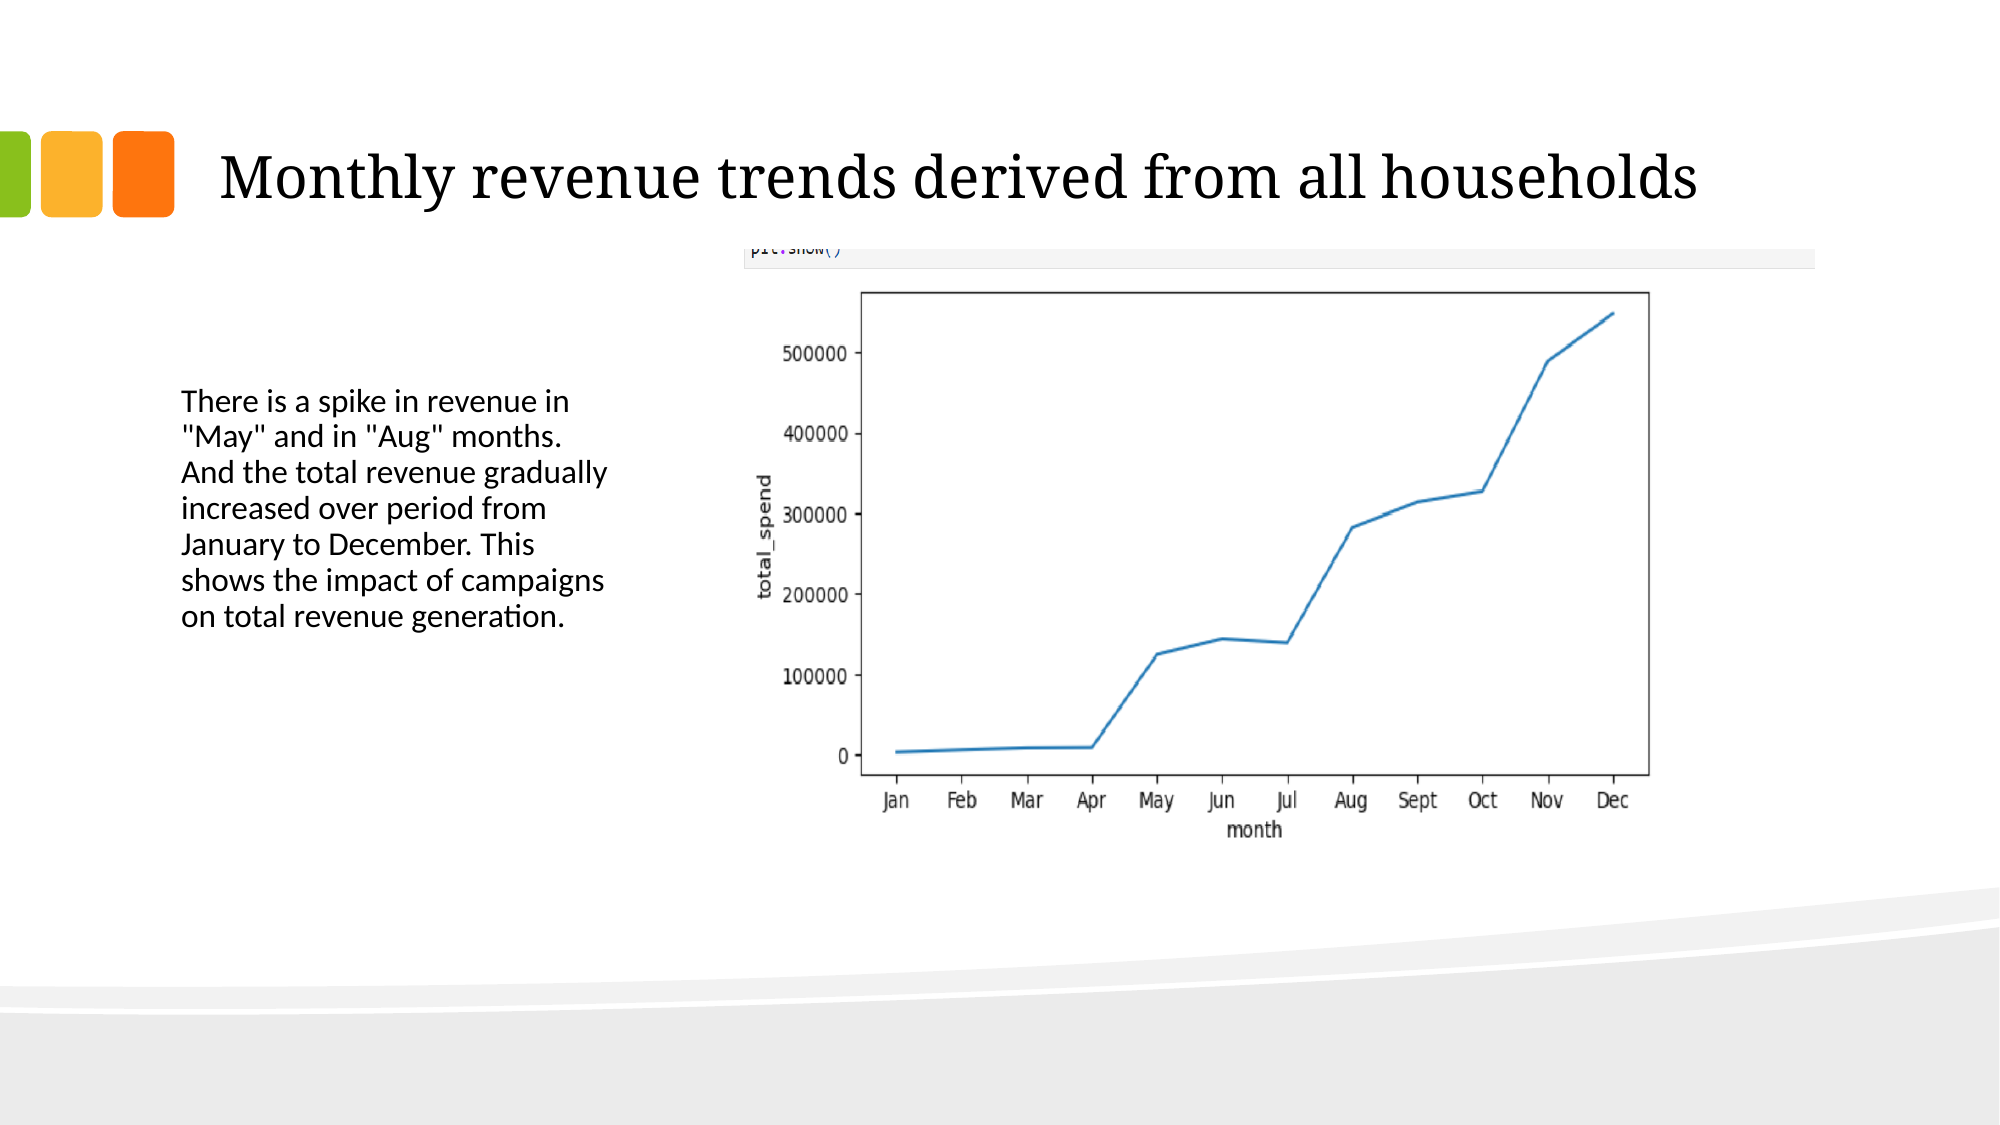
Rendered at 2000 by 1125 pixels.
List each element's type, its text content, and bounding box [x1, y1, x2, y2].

list There is a spike in revenue in "May" and in "Aug" months. And the total revenue gradually increased over period from January to December. This shows the impact of campaigns on total revenue generation. [161, 373, 642, 705]
title Monthly revenue trends derived from all households [199, 74, 1800, 220]
picture [668, 249, 1815, 876]
